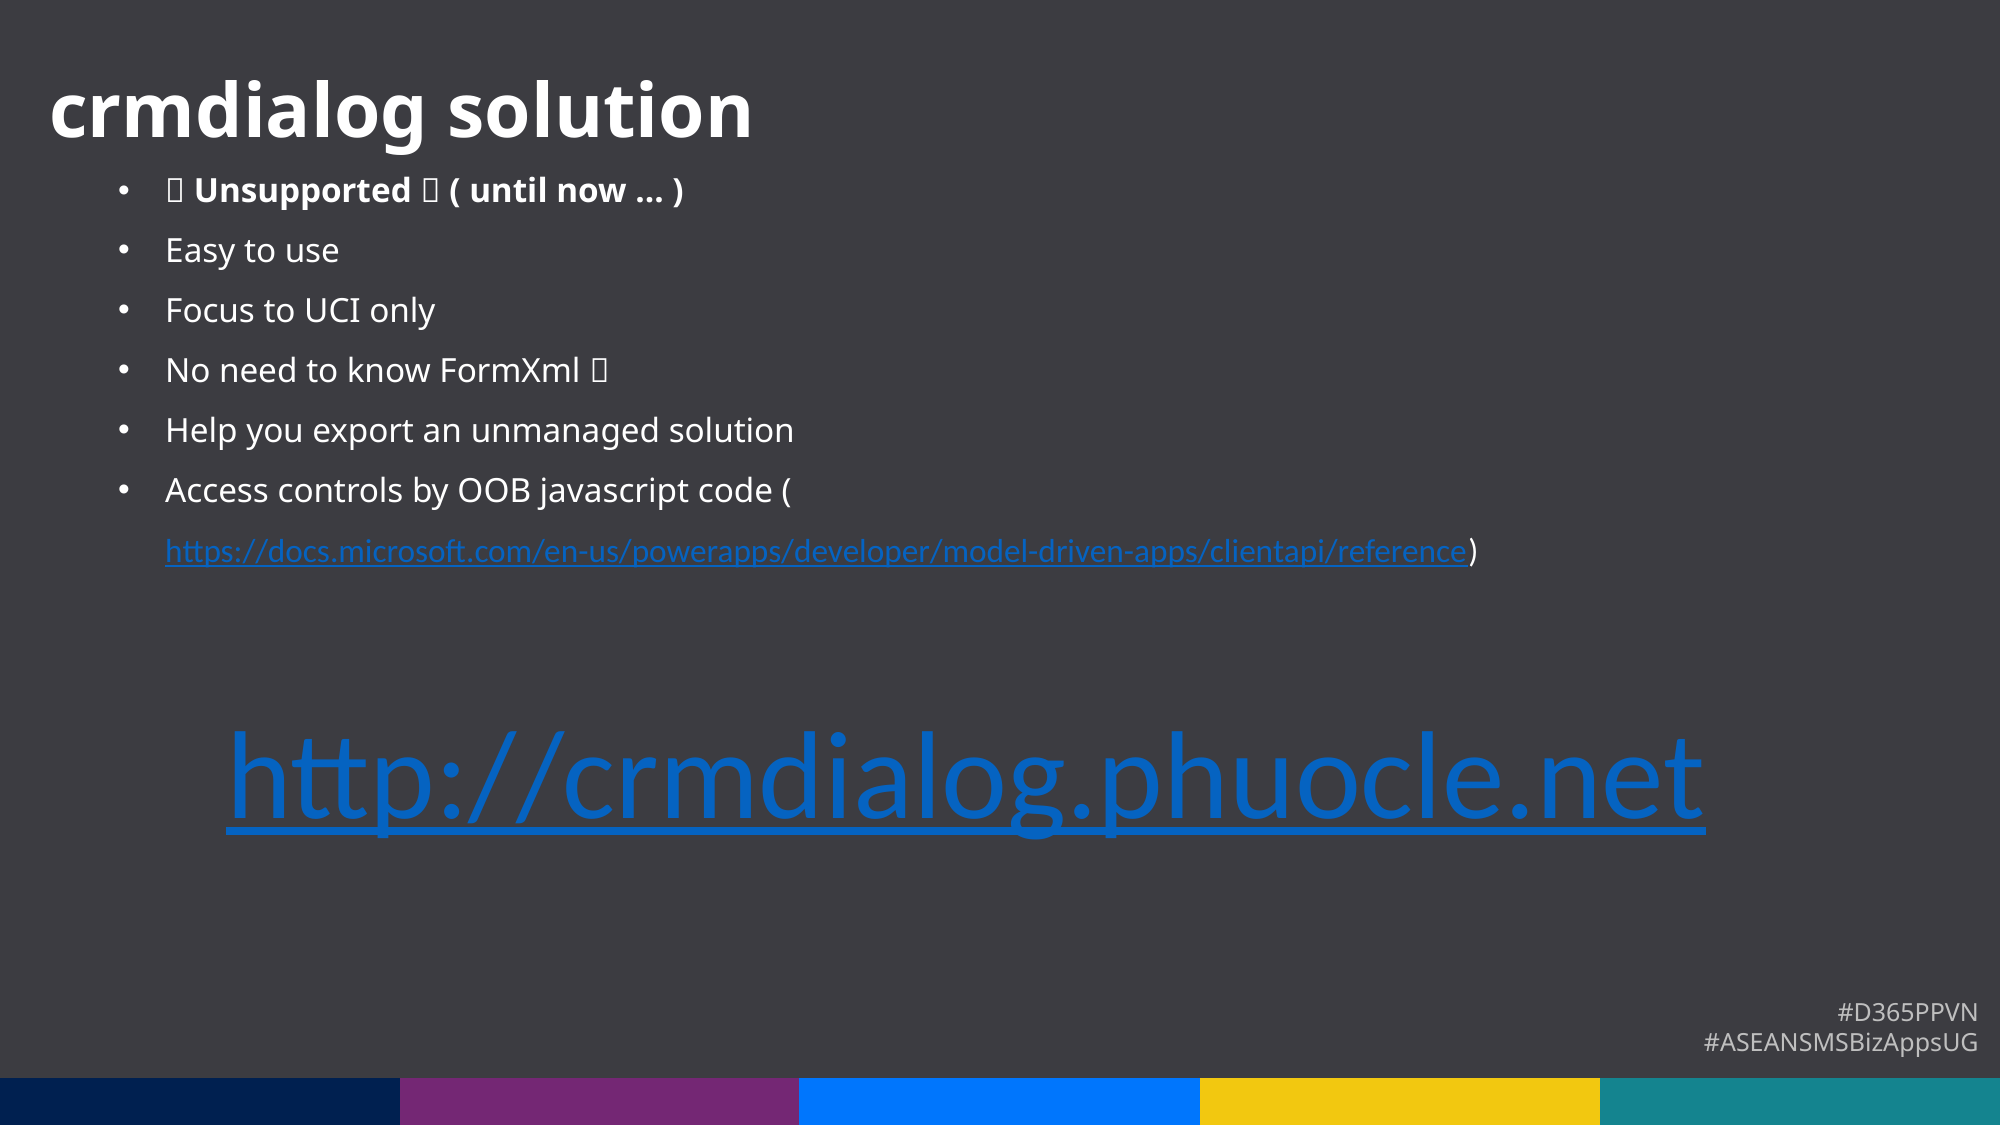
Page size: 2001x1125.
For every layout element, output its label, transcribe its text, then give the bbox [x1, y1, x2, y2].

text_box [1200, 1078, 1600, 1125]
text_box [1600, 1078, 2000, 1125]
text_box http://crmdialog.phuocle.net [102, 686, 1831, 852]
text_box crmdialog solution [49, 17, 1260, 165]
text_box #D365PPVN #ASEANSMSBizAppsUG [1648, 996, 1980, 1074]
text_box [400, 1078, 799, 1125]
text_box [799, 1078, 1200, 1125]
text_box  Unsupported  ( until now … ) Easy to use Focus to UCI only No need to know FormXml  Help you export an unmanaged solution Access controls by OOB javascript code (https://docs.microsoft.com/en-us/powerapps/developer/model-driven-apps/clientapi/reference) [118, 149, 1815, 598]
text_box [0, 1078, 400, 1125]
